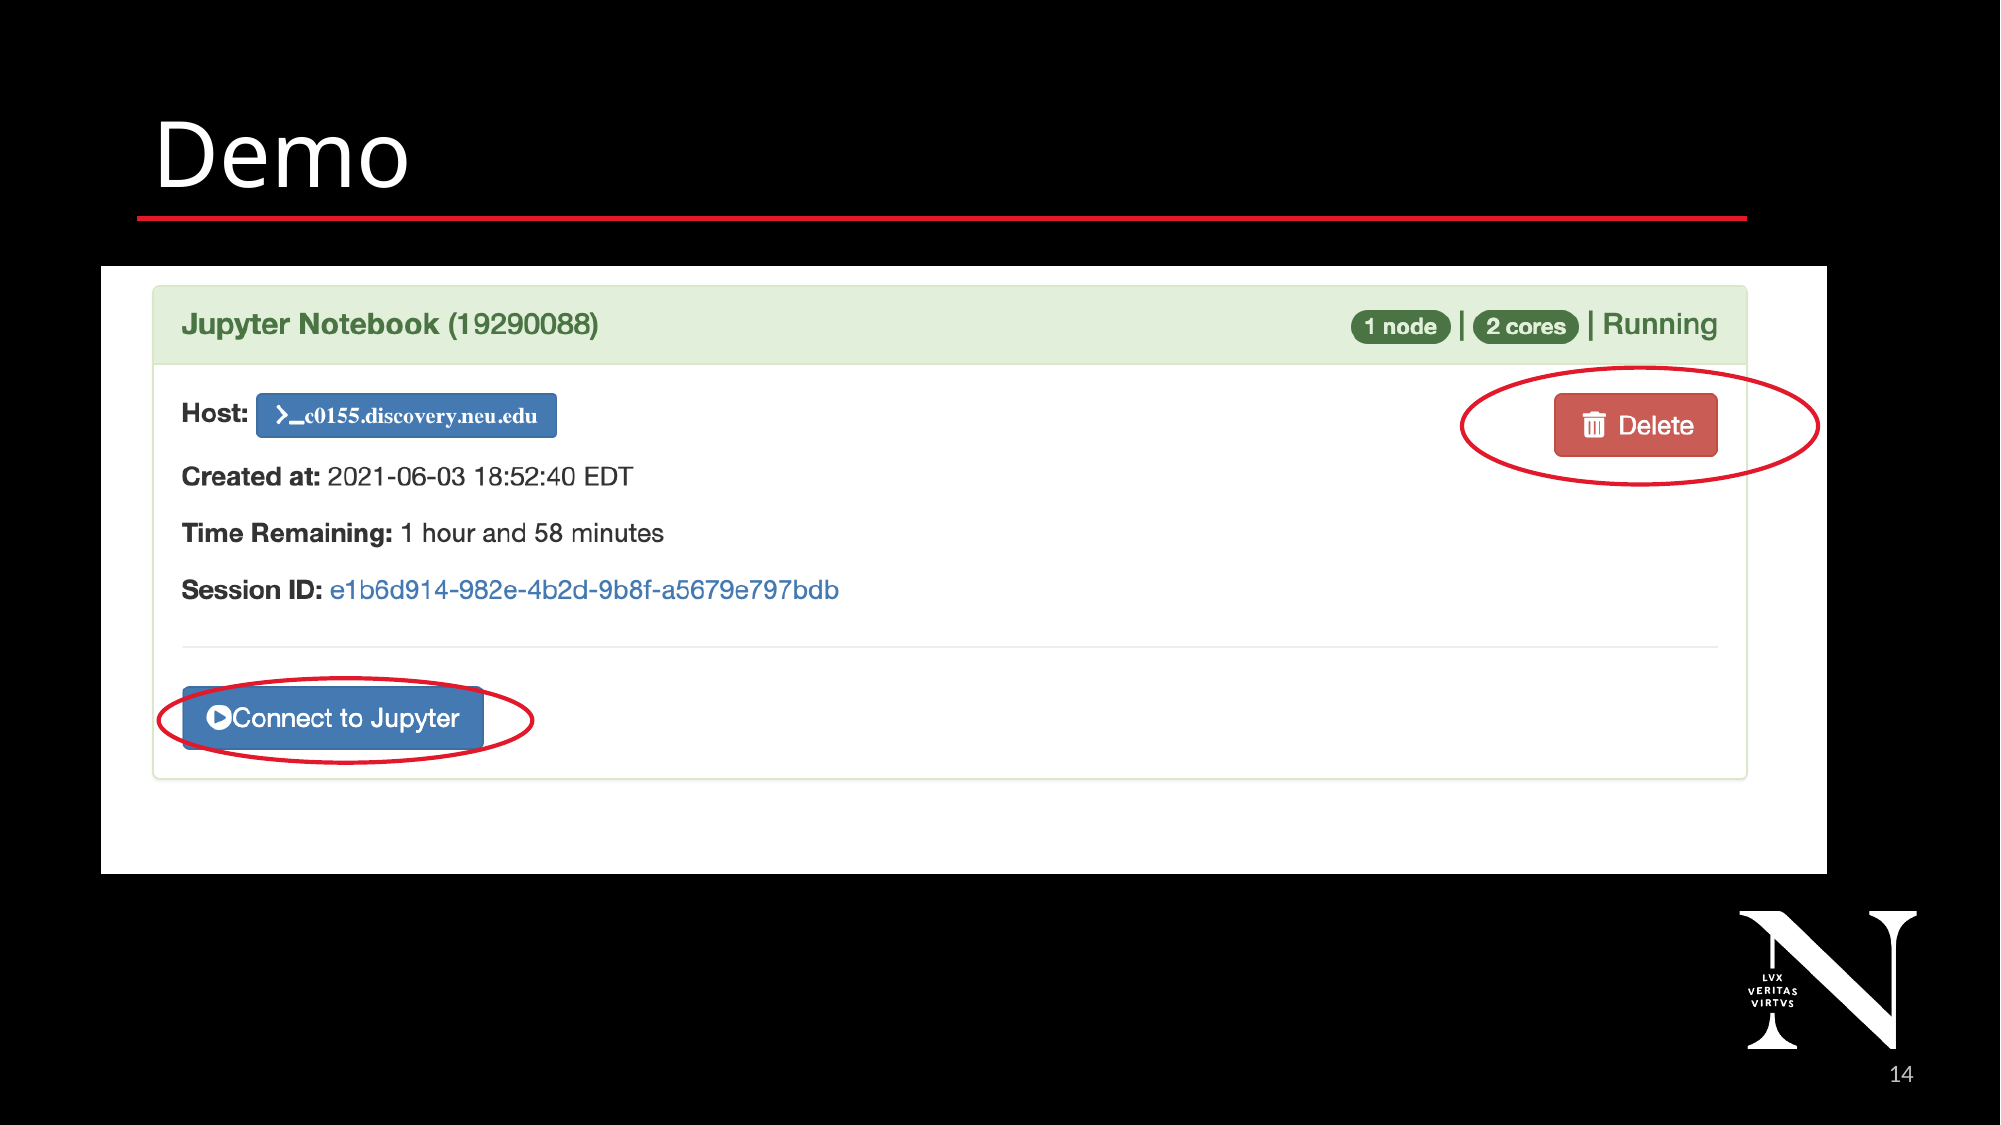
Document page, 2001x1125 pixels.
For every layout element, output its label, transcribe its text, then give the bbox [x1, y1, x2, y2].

slide_number 15 [1479, 1042, 1930, 1103]
title Demo [137, 49, 1863, 267]
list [101, 266, 1827, 874]
